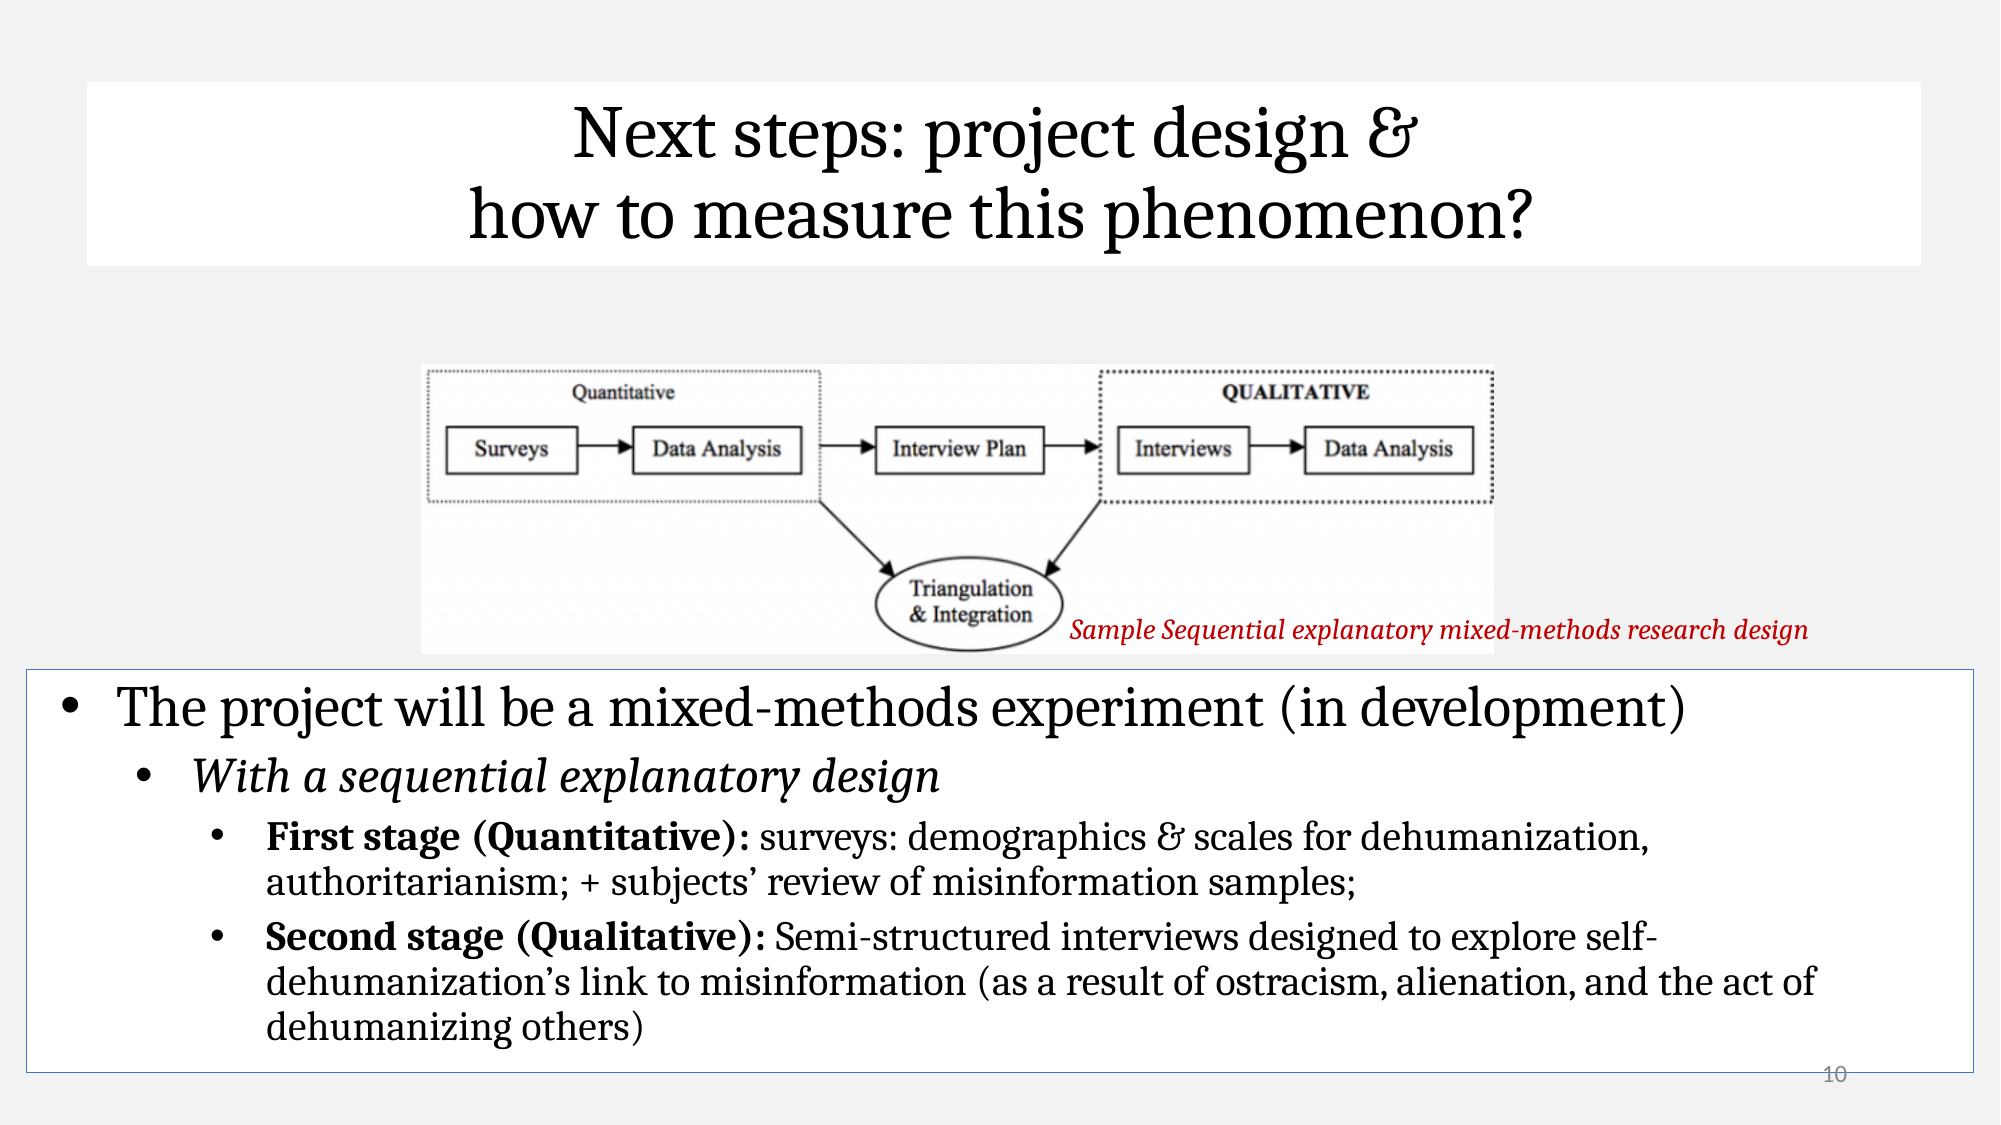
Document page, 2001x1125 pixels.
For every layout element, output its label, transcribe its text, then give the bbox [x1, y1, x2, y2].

slide_number 10 [1412, 1042, 1863, 1103]
list The project will be a mixed-methods experiment (in development) With a sequential explanatory design First stage (Quantitative): surveys: demographics & scales for dehumanization, authoritarianism; + subjects’ review of misinformation samples; Second stage (Qualitative): Semi-structured interviews designed to explore self-dehumanization’s link to misinformation (as a result of ostracism, alienation, and the act of dehumanizing others) [26, 669, 1974, 1073]
picture [421, 364, 1495, 655]
title Next steps: project design & how to measure this phenomenon? [86, 81, 1922, 266]
text_box Sample Sequential explanatory mixed-methods research design [1498, 603, 1922, 654]
